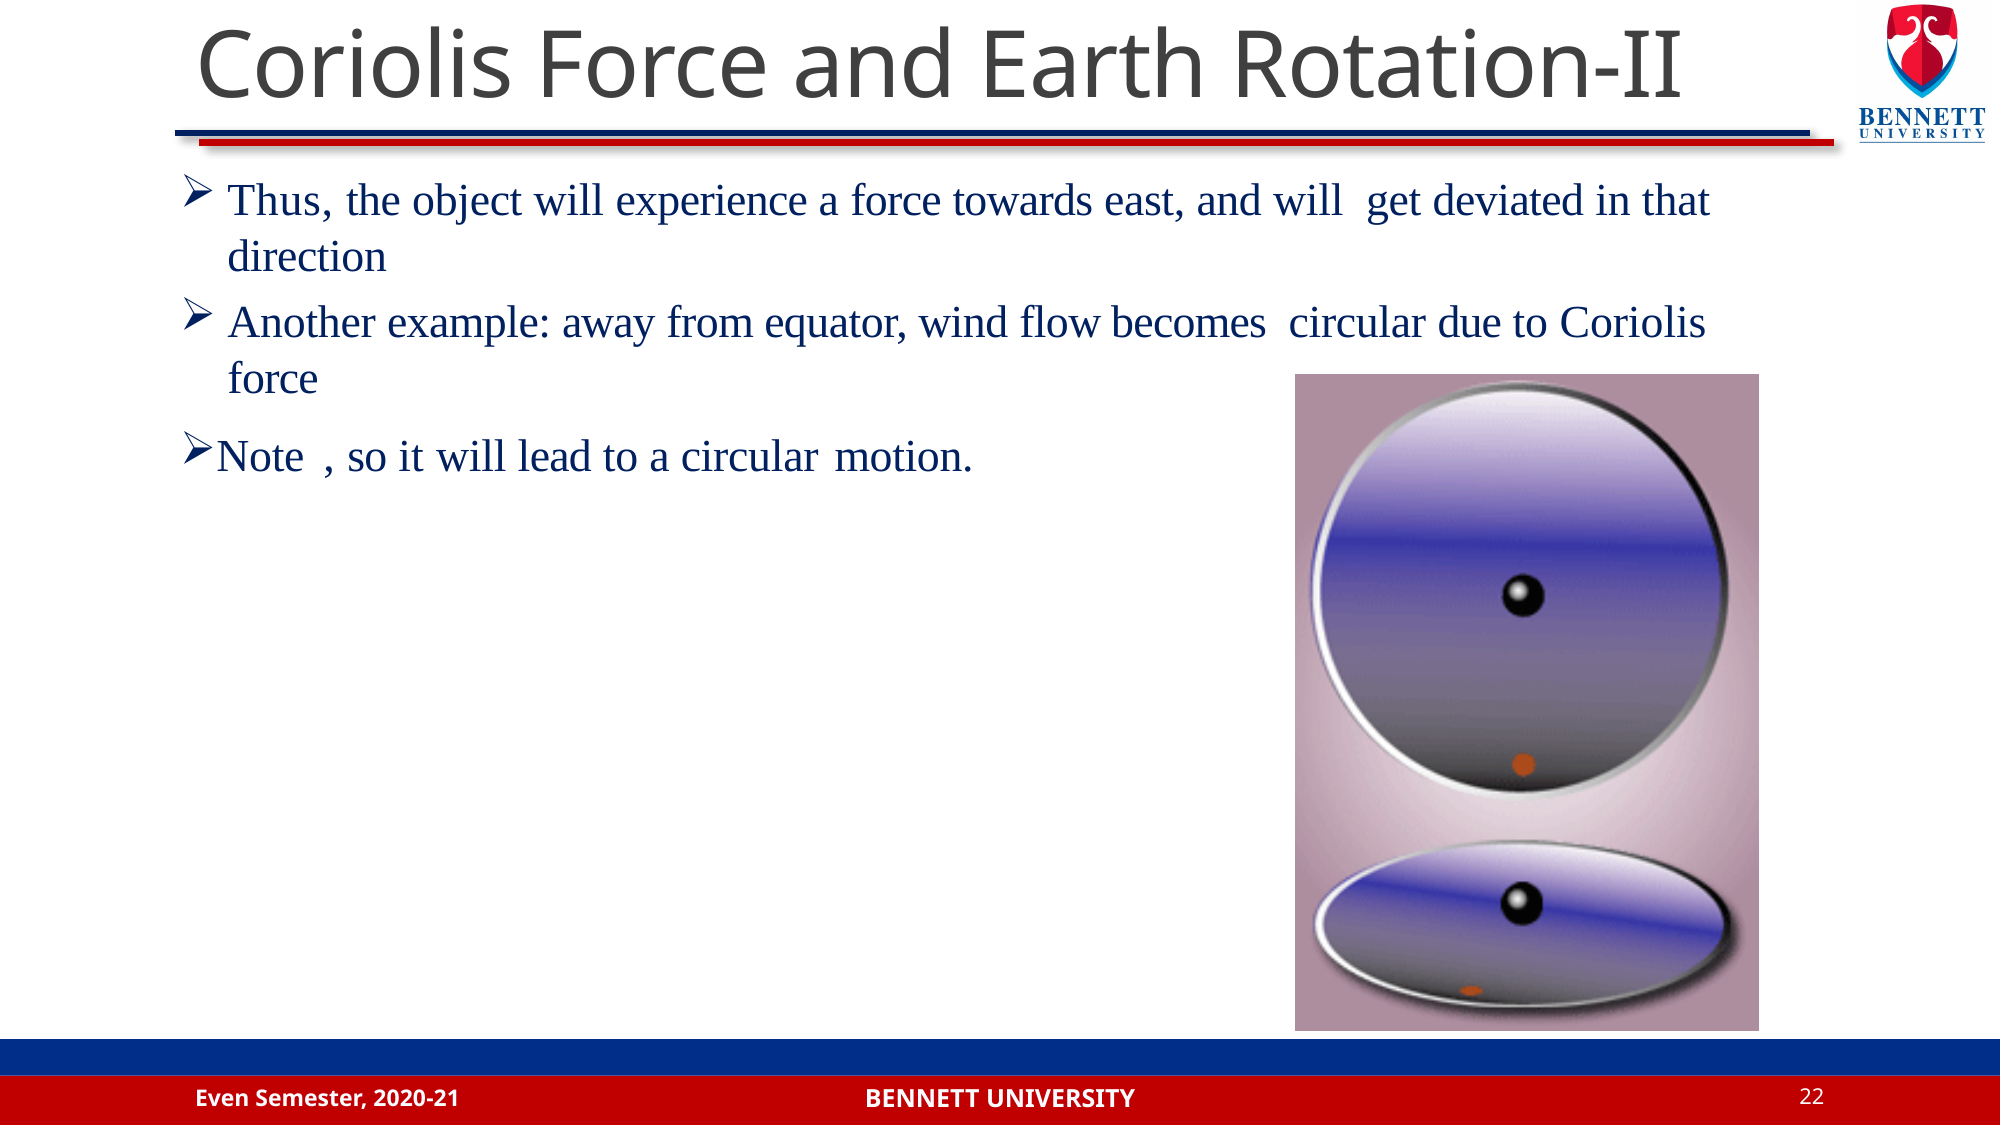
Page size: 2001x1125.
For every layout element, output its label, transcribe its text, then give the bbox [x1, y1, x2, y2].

picture [1851, 1, 1993, 144]
footer Bennett university [604, 1077, 1396, 1122]
title Coriolis Force and Earth Rotation-II [180, 14, 1830, 125]
slide_number Even Semester, 2020-21 [180, 1075, 586, 1120]
slide_number 22 [1624, 1075, 1840, 1120]
picture [1294, 374, 1759, 1031]
